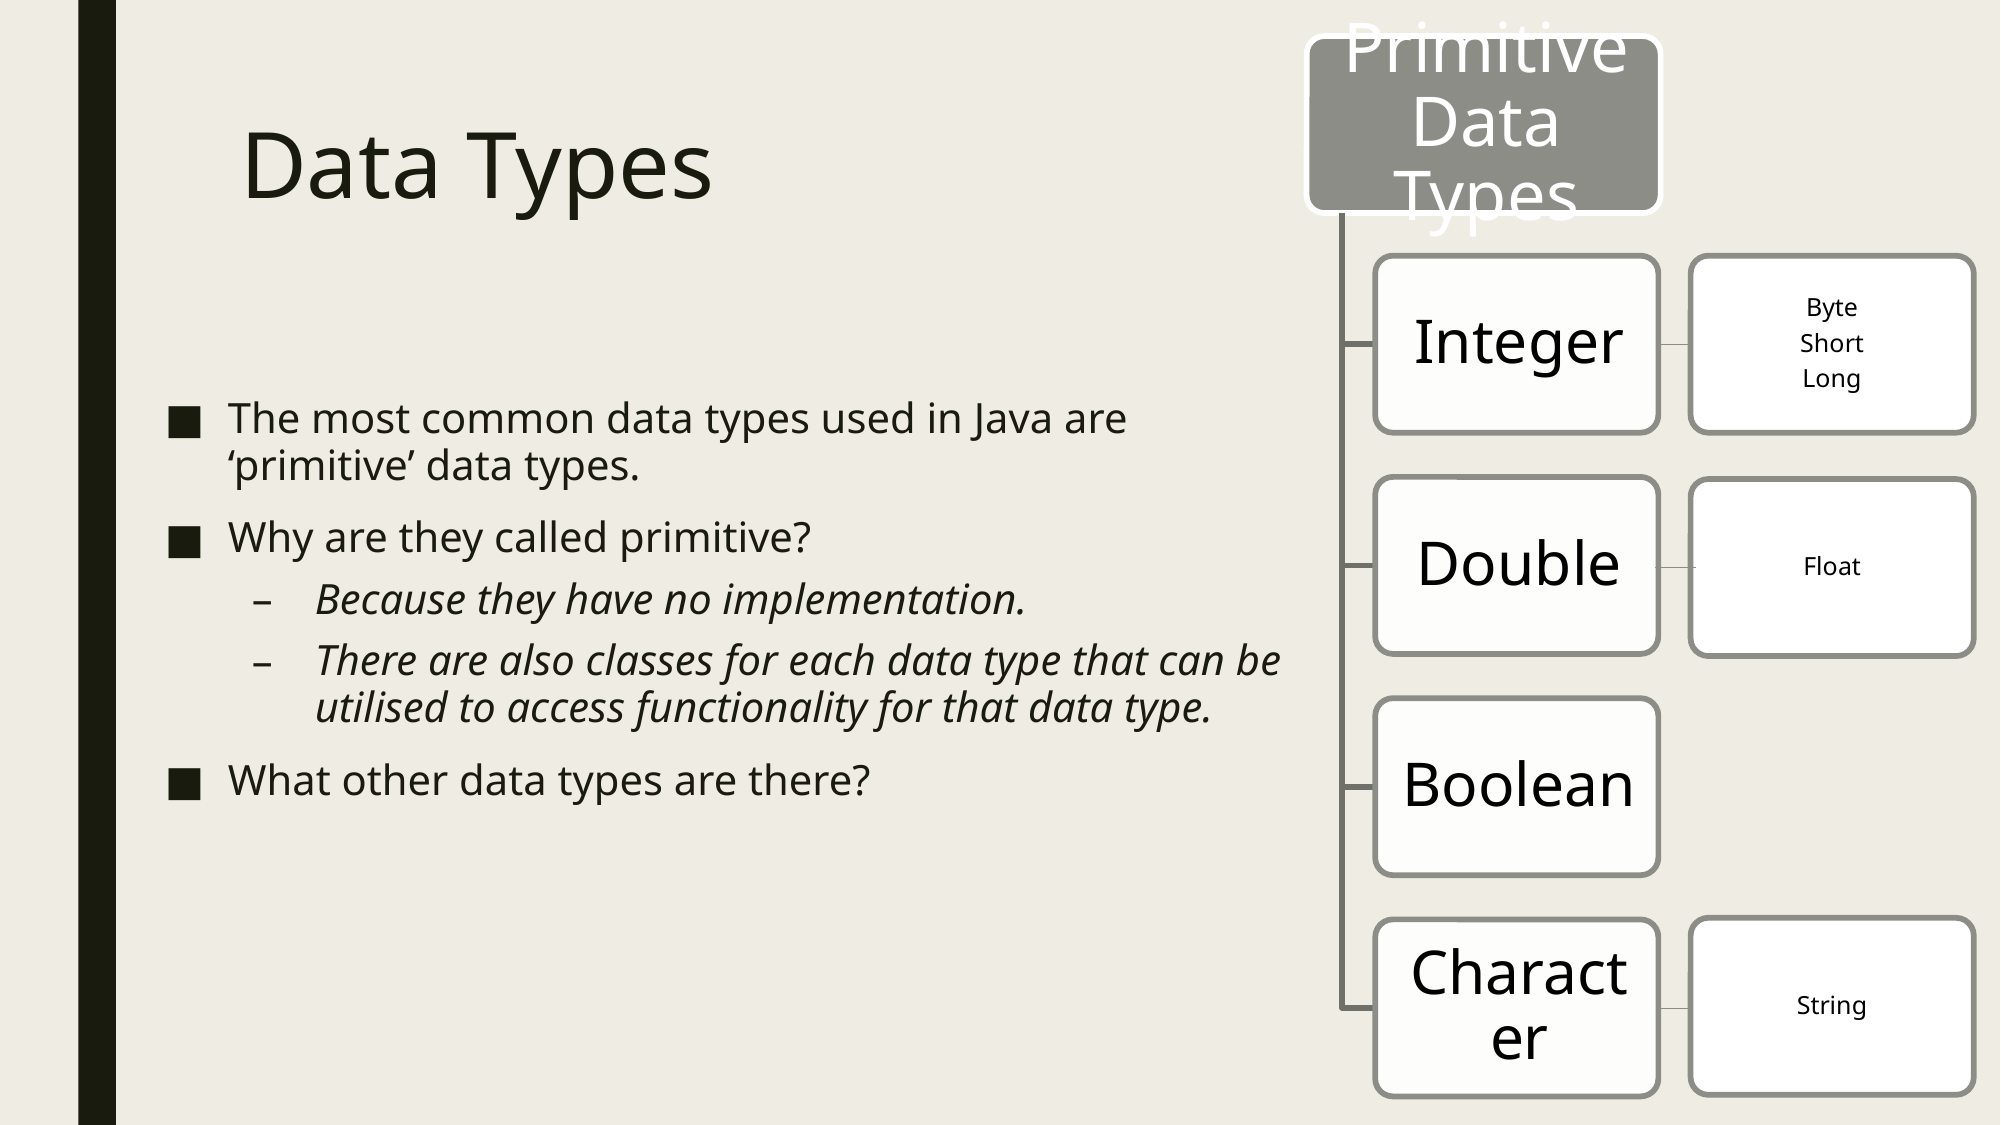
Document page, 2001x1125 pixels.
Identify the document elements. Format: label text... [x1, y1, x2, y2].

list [1253, 35, 1940, 1099]
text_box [1690, 479, 1974, 657]
text_box The most common data types used in Java are ‘primitive’ data types. Why are they called primitive? Because they have no implementation. There are also classes for each data type that can be utilised to access functionality for that data type. What other data types are there? [149, 388, 1253, 950]
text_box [1690, 917, 1974, 1095]
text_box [1690, 255, 1974, 433]
title Data Types [225, 112, 1253, 357]
